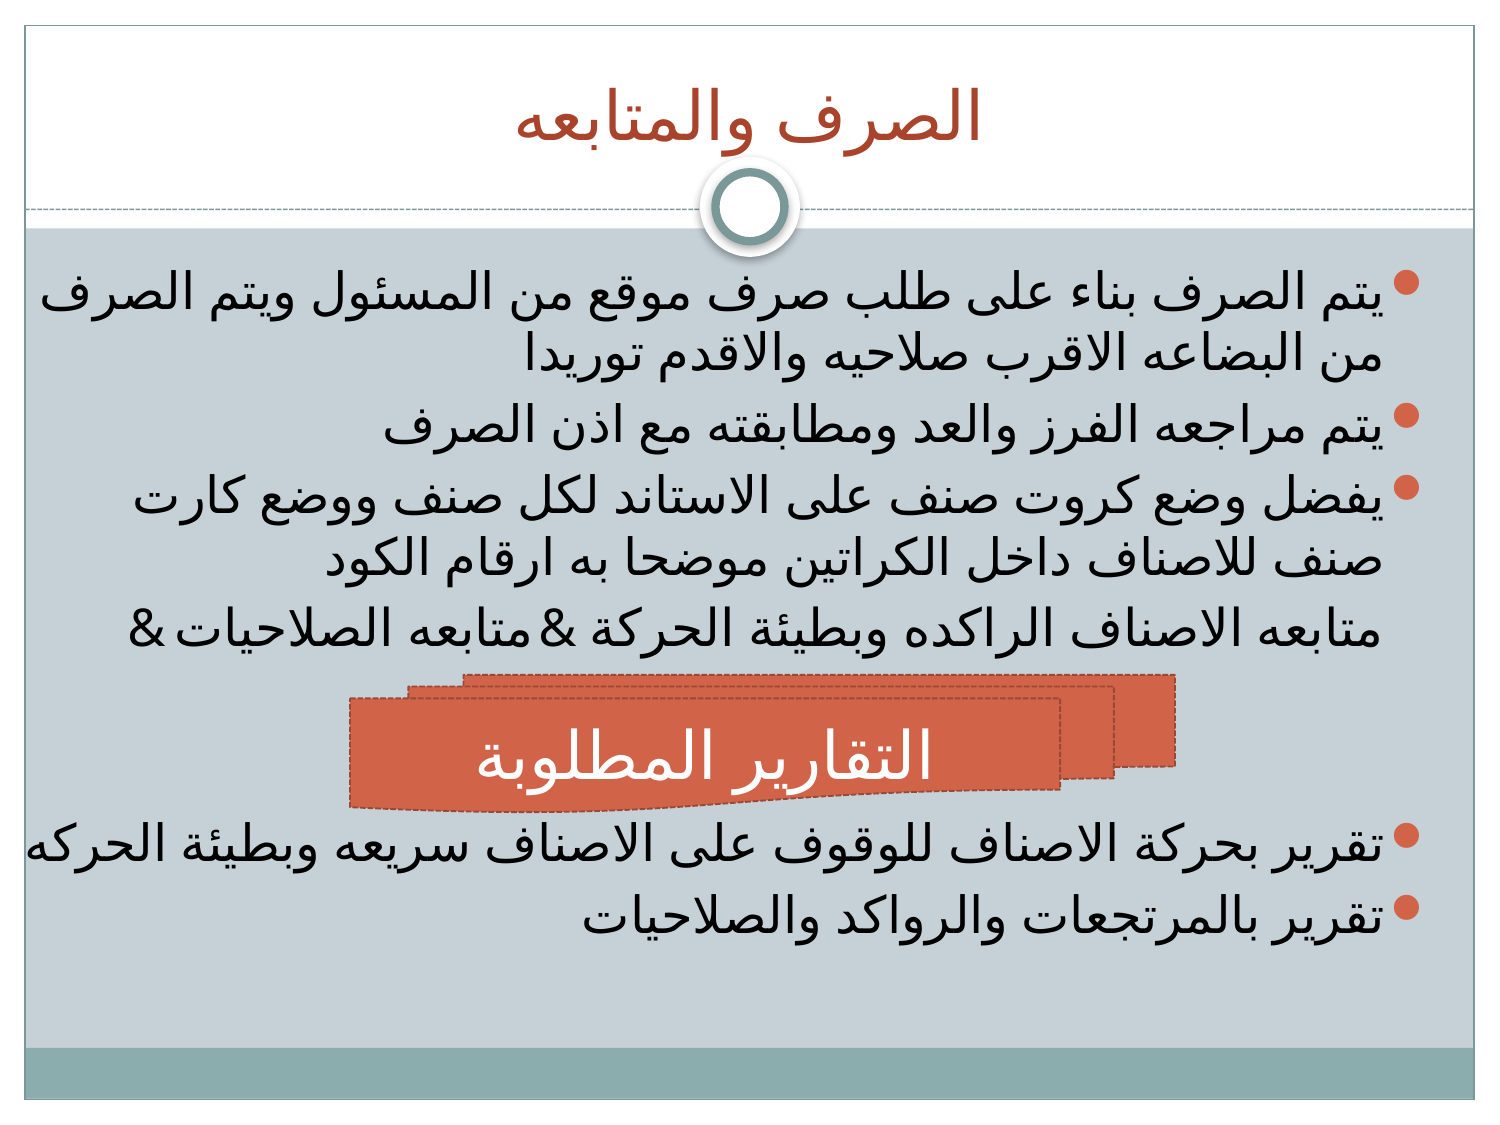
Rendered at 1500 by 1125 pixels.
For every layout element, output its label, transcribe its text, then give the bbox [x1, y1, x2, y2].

title الصرف والمتابعه [49, 37, 1450, 162]
text_box التقارير المطلوبة [349, 673, 1176, 814]
text_box & متابعه الصلاحيات [75, 587, 563, 665]
text_box & متابعه الاصناف الراكده وبطيئة الحركة [563, 587, 1413, 665]
list يتم الصرف بناء على طلب صرف موقع من المسئول ويتم الصرف من البضاعه الاقرب صلاحيه والاقدم توريدا يتم مراجعه الفرز والعد ومطابقته مع اذن الصرف يفضل وضع كروت صنف على الاستاند لكل صنف ووضع كارت صنف للاصناف داخل الكراتين موضحا به ارقام الكود تقرير بحركة الاصناف للوقوف على الاصناف سريعه وبطيئة الحركه تقرير بالمرتجعات والرواكد والصلاحيات [0, 250, 1445, 1001]
